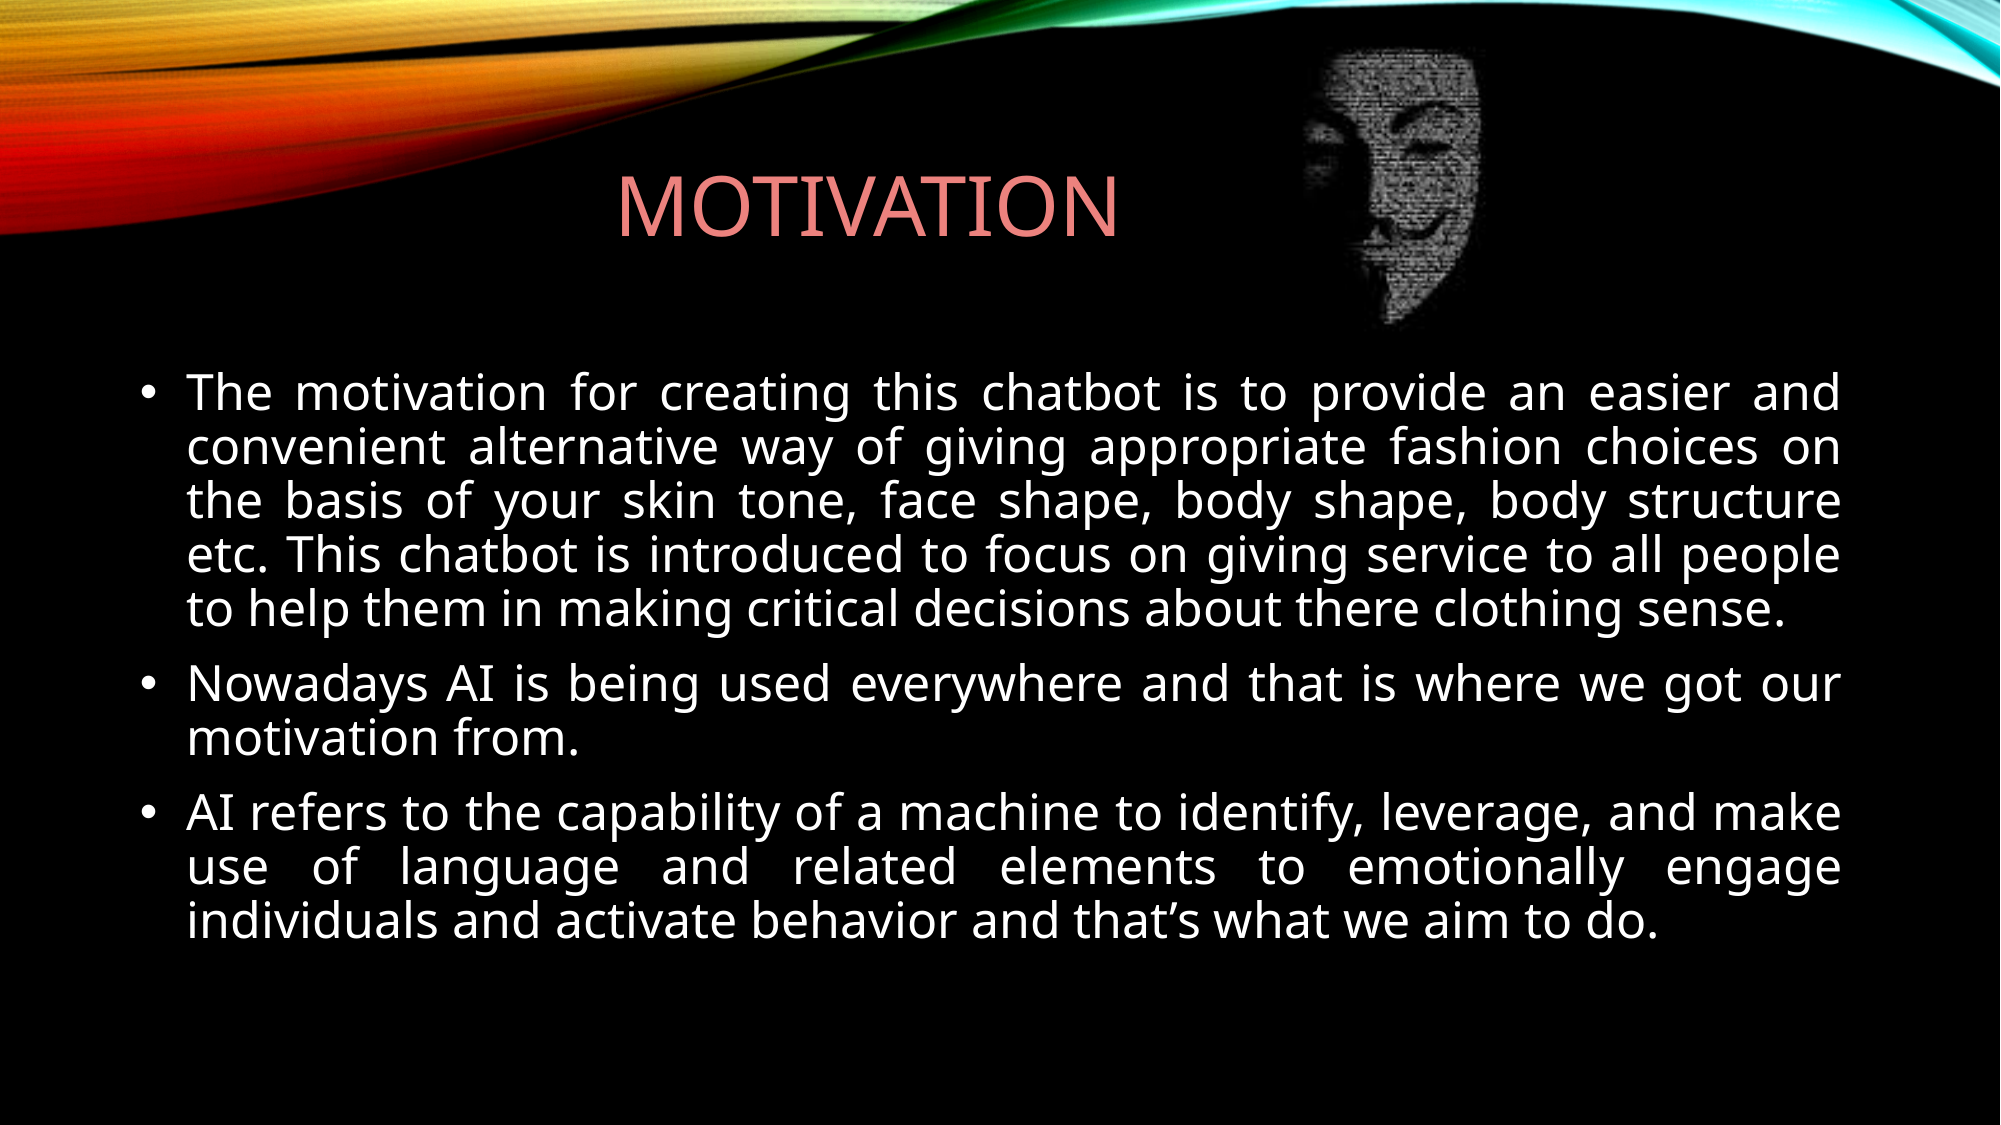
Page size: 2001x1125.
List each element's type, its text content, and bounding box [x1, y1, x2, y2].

picture [0, 0, 2000, 361]
title MOTIVATION [345, 82, 1139, 338]
list The motivation for creating this chatbot is to provide an easier and convenient alternative way of giving appropriate fashion choices on the basis of your skin tone, face shape, body shape, body structure etc. This chatbot is introduced to focus on giving service to all people to help them in making critical decisions about there clothing sense. Nowadays AI is being used everywhere and that is where we got our motivation from. AI refers to the capability of a machine to identify, leverage, and make use of language and related elements to emotionally engage individuals and activate behavior and that’s what we aim to do. [124, 360, 1859, 1065]
